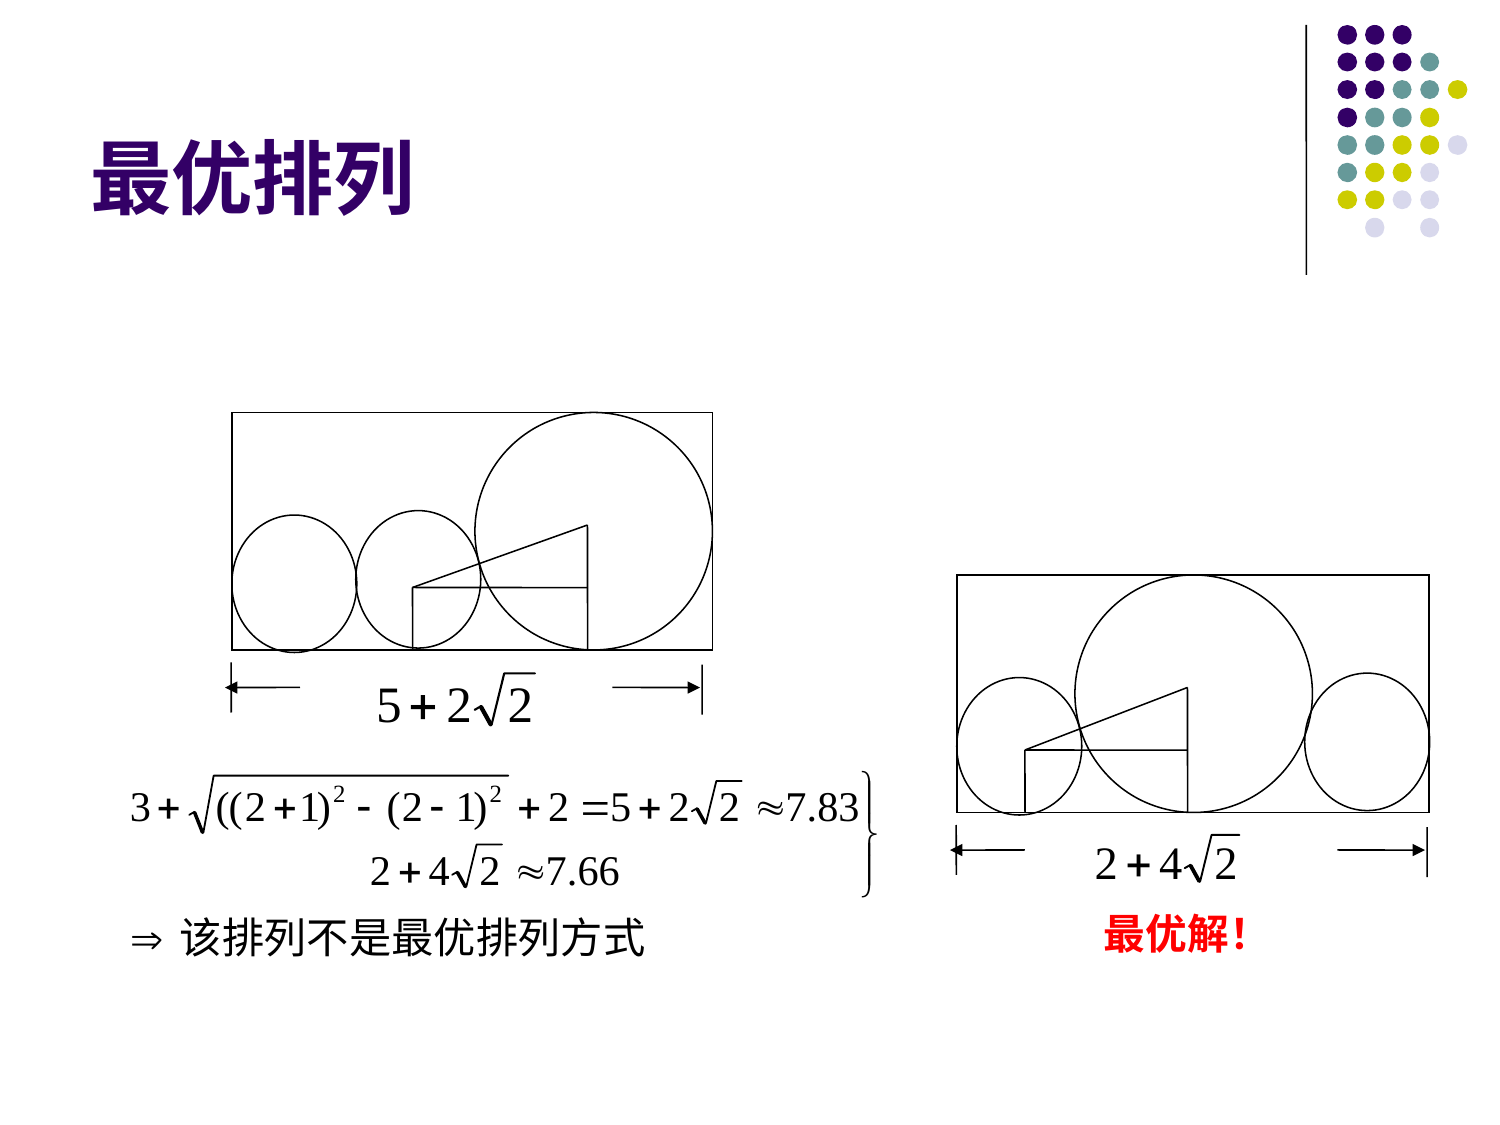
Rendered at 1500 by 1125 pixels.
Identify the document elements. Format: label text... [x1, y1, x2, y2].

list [124, 762, 888, 968]
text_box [224, 412, 713, 736]
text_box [949, 574, 1430, 966]
title 最优排列 [75, 20, 1313, 233]
